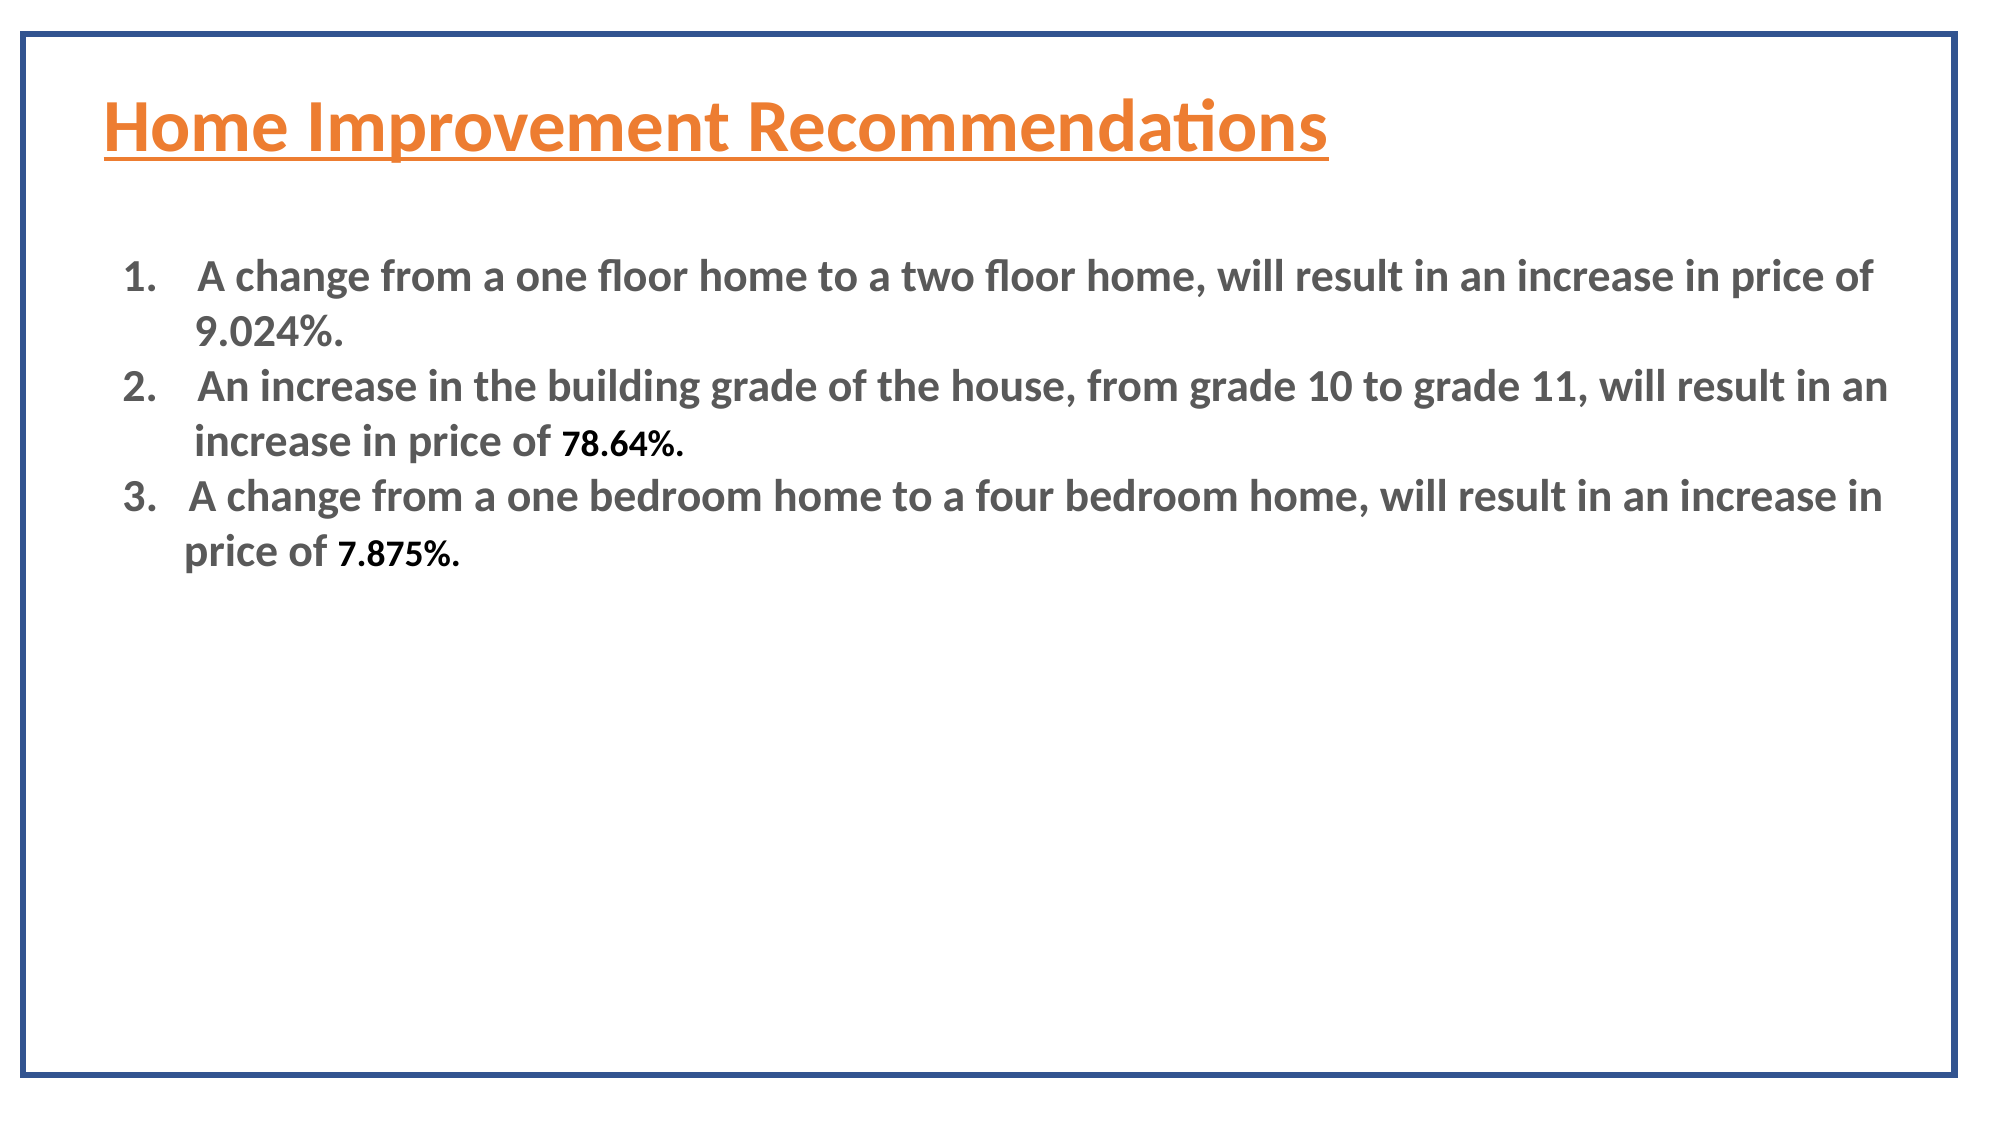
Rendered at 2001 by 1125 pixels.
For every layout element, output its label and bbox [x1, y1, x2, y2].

text_box [22, 33, 1956, 1076]
